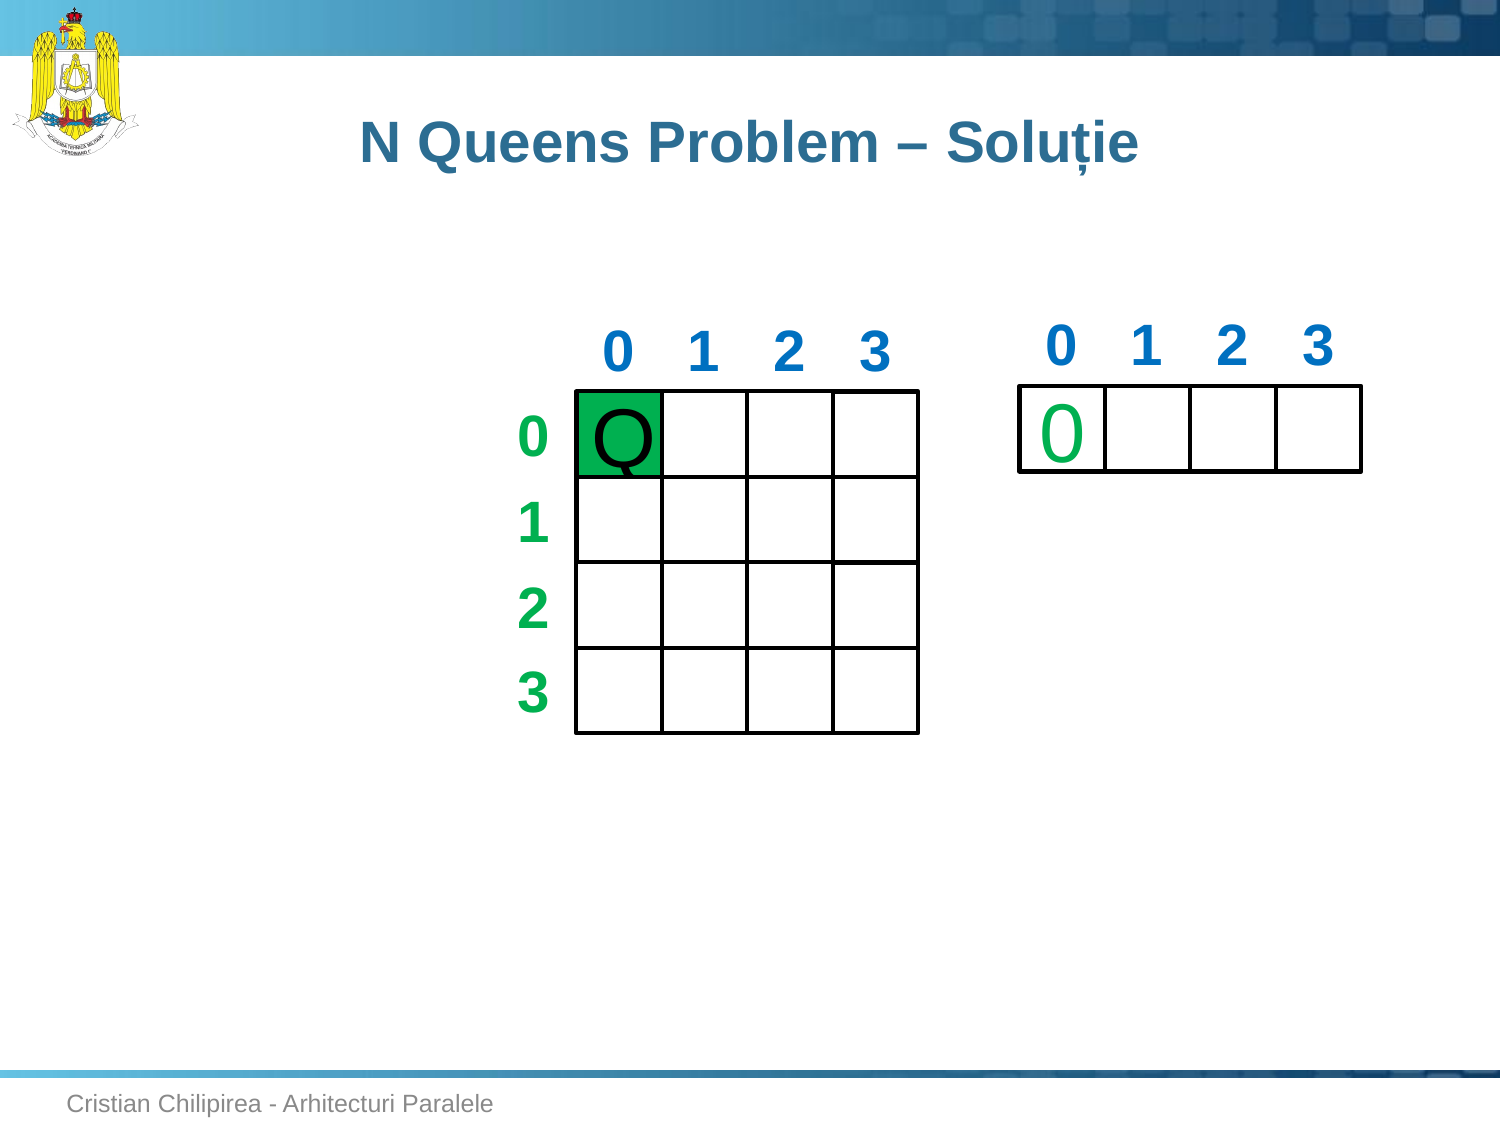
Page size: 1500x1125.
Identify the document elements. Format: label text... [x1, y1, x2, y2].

text_box 3 [502, 646, 565, 732]
text_box [660, 560, 745, 646]
text_box [1103, 384, 1188, 474]
text_box Q [574, 389, 660, 475]
text_box [1188, 384, 1274, 474]
text_box 2 [1202, 299, 1265, 385]
text_box 0 [1017, 384, 1103, 474]
text_box [574, 646, 660, 735]
text_box [831, 560, 920, 646]
picture [0, 0, 1500, 156]
text_box 1 [502, 476, 565, 562]
text_box [660, 475, 745, 560]
text_box [831, 475, 920, 560]
text_box 3 [1288, 299, 1351, 385]
text_box 3 [845, 305, 908, 390]
text_box [745, 475, 831, 560]
text_box [1274, 384, 1363, 474]
picture [0, 1070, 1500, 1078]
title N Queens Problem – Soluție [51, 102, 1449, 178]
text_box 2 [502, 562, 565, 646]
text_box [660, 646, 745, 735]
text_box [745, 560, 831, 646]
text_box 1 [672, 305, 735, 391]
text_box [574, 560, 660, 646]
text_box 2 [758, 305, 822, 390]
text_box [574, 475, 660, 560]
text_box 0 [1030, 300, 1094, 385]
text_box 0 [587, 305, 651, 391]
text_box [831, 646, 920, 735]
text_box [745, 389, 831, 475]
text_box [660, 389, 745, 475]
text_box 0 [502, 391, 565, 476]
text_box [831, 389, 920, 475]
footer Cristian Chilipirea - Arhitecturi Paralele [51, 1083, 1157, 1125]
text_box [745, 646, 831, 735]
text_box 1 [1115, 300, 1178, 385]
